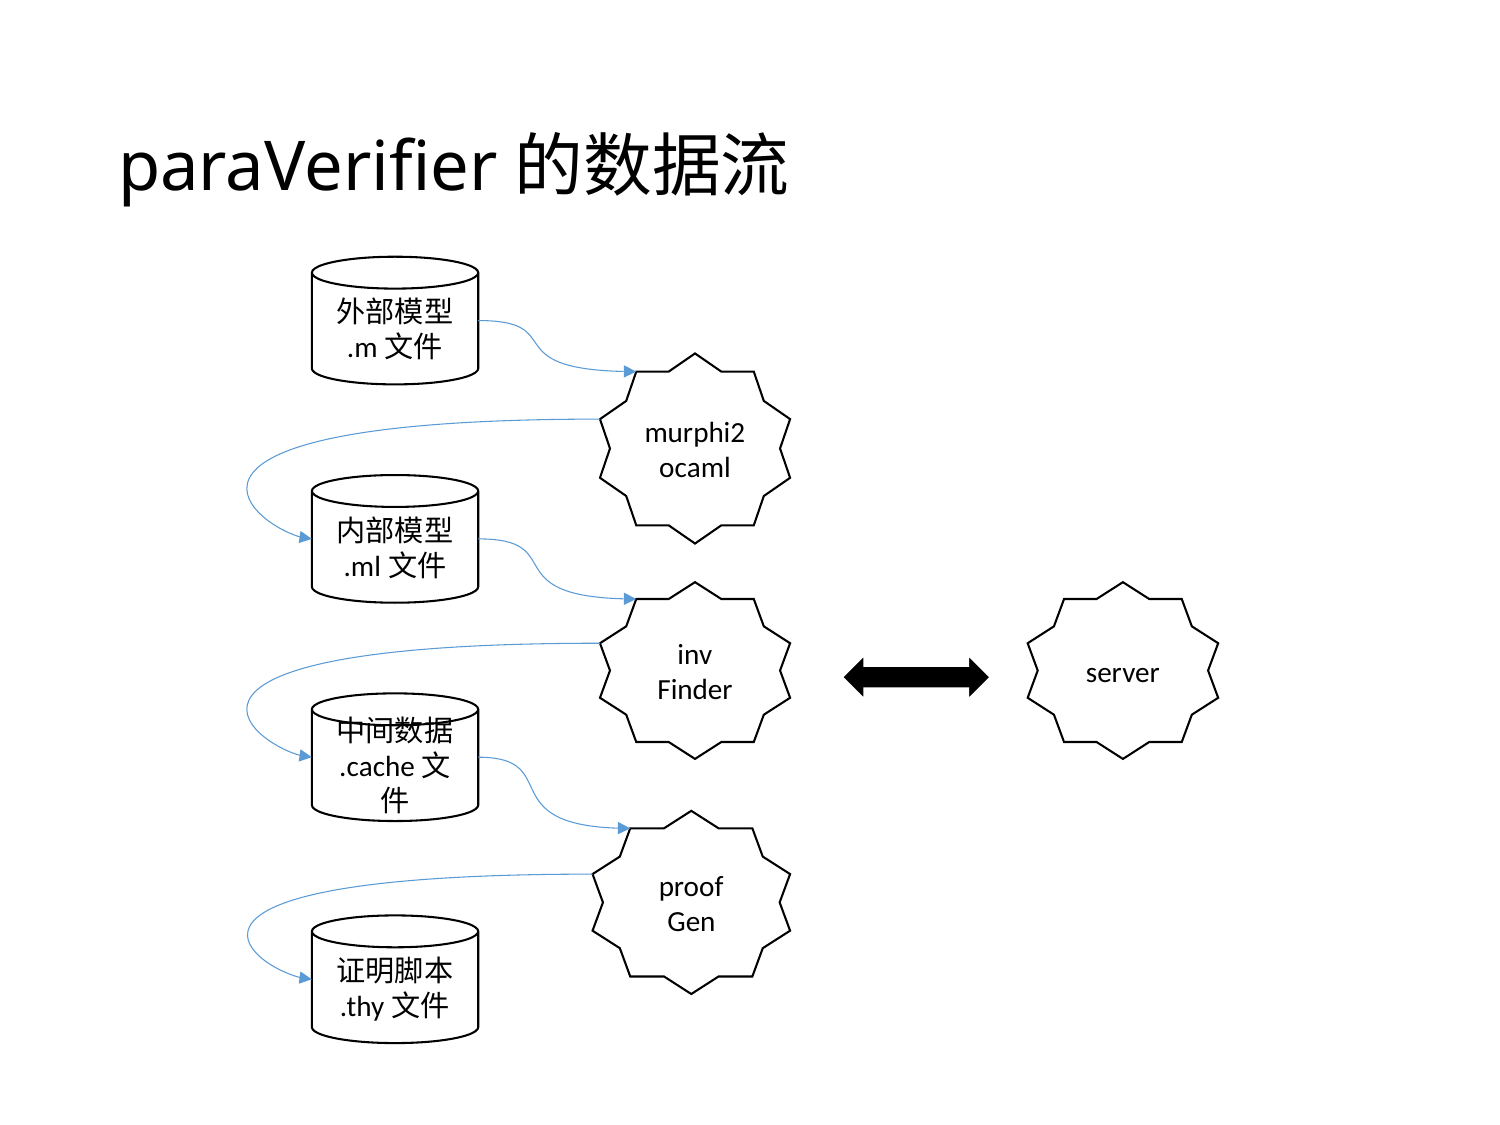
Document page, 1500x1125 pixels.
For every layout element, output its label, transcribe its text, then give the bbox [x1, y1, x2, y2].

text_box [478, 538, 637, 599]
text_box 内部模型 .ml文件 [310, 474, 480, 604]
text_box 中间数据 .cache文件 [310, 692, 480, 823]
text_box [478, 320, 637, 372]
text_box 证明脚本 .thy文件 [310, 914, 480, 1045]
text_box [394, 643, 600, 694]
text_box server [1026, 580, 1220, 761]
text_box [478, 757, 631, 829]
text_box [839, 649, 994, 705]
text_box murphi2ocaml [598, 352, 792, 545]
text_box 外部模型 .m文件 [310, 255, 480, 386]
text_box proof Gen [591, 809, 792, 996]
title paraVerifier的数据流 [103, 59, 1397, 278]
text_box inv Finder [598, 580, 792, 761]
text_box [395, 874, 593, 916]
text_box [394, 419, 600, 476]
